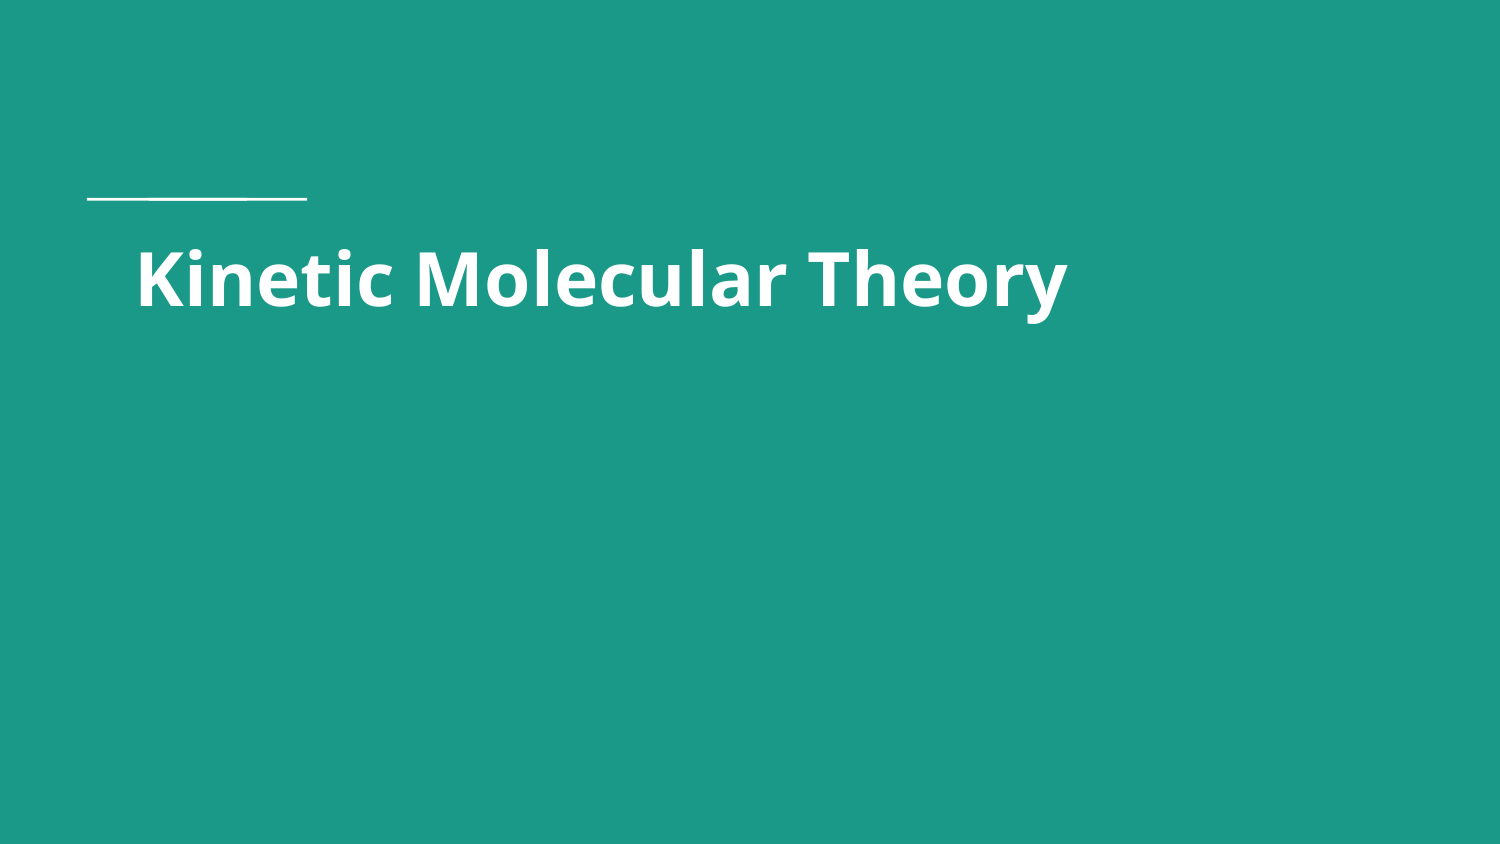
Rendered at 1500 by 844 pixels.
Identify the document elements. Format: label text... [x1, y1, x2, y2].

title Kinetic Molecular Theory [119, 216, 1381, 466]
